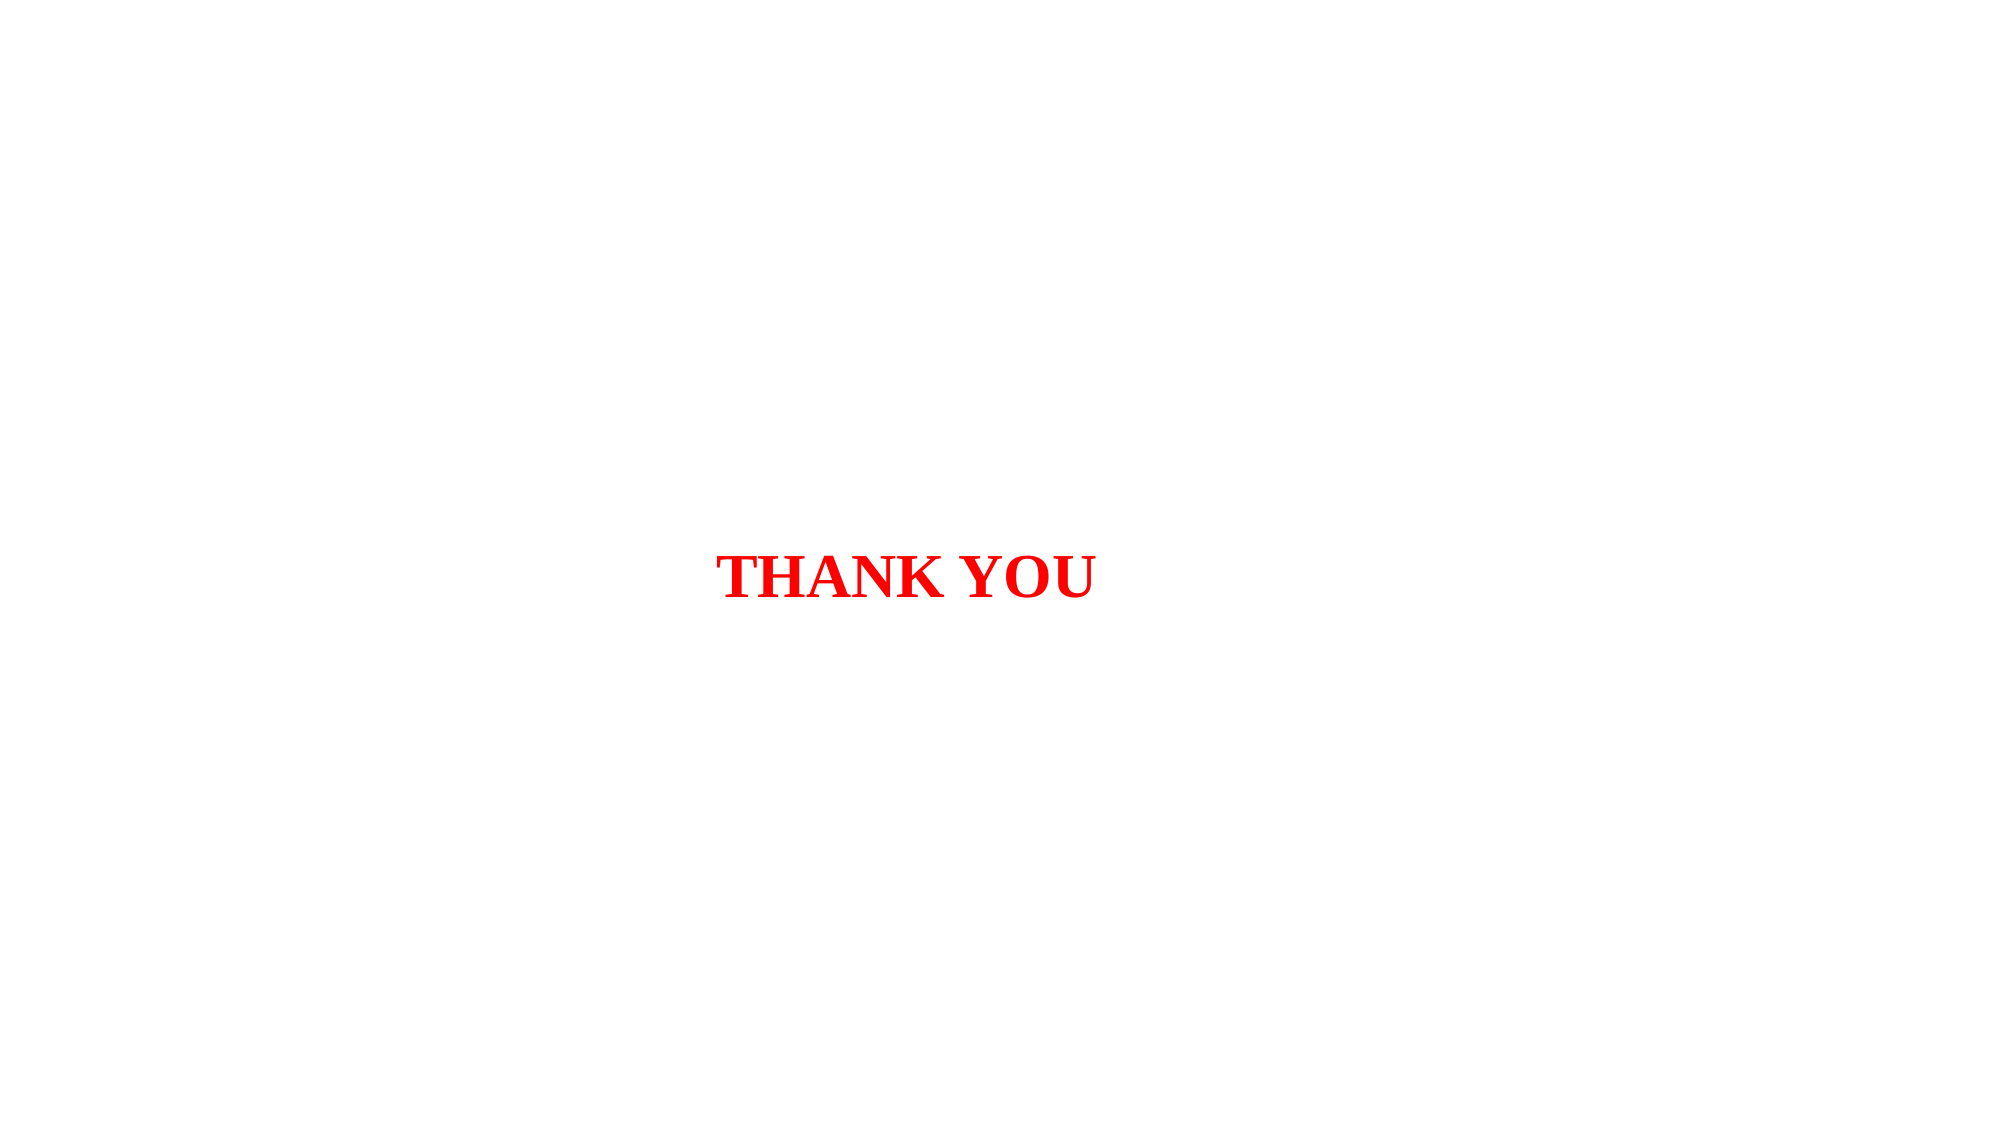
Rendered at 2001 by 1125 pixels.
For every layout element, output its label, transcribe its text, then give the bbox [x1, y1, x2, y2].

text_box THANK YOU [701, 528, 1149, 618]
